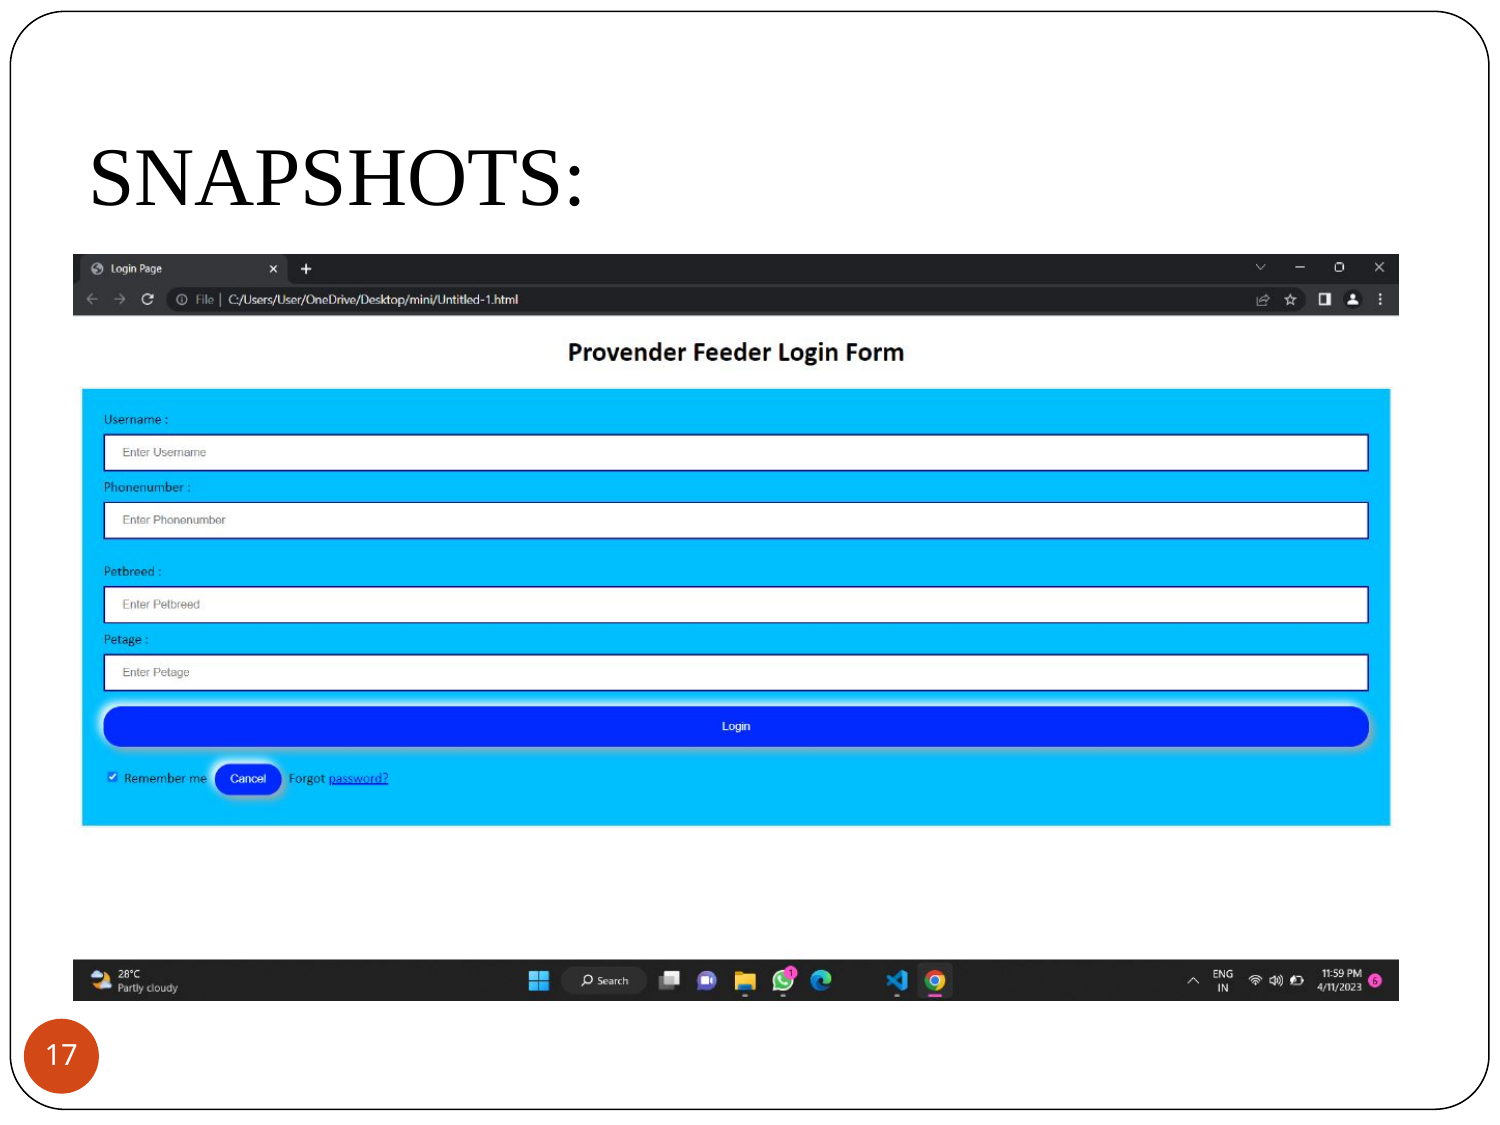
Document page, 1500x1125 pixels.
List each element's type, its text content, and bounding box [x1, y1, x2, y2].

picture [73, 254, 1400, 1001]
title SNAPSHOTS: [73, 49, 1349, 237]
slide_number 17 [23, 1018, 99, 1094]
